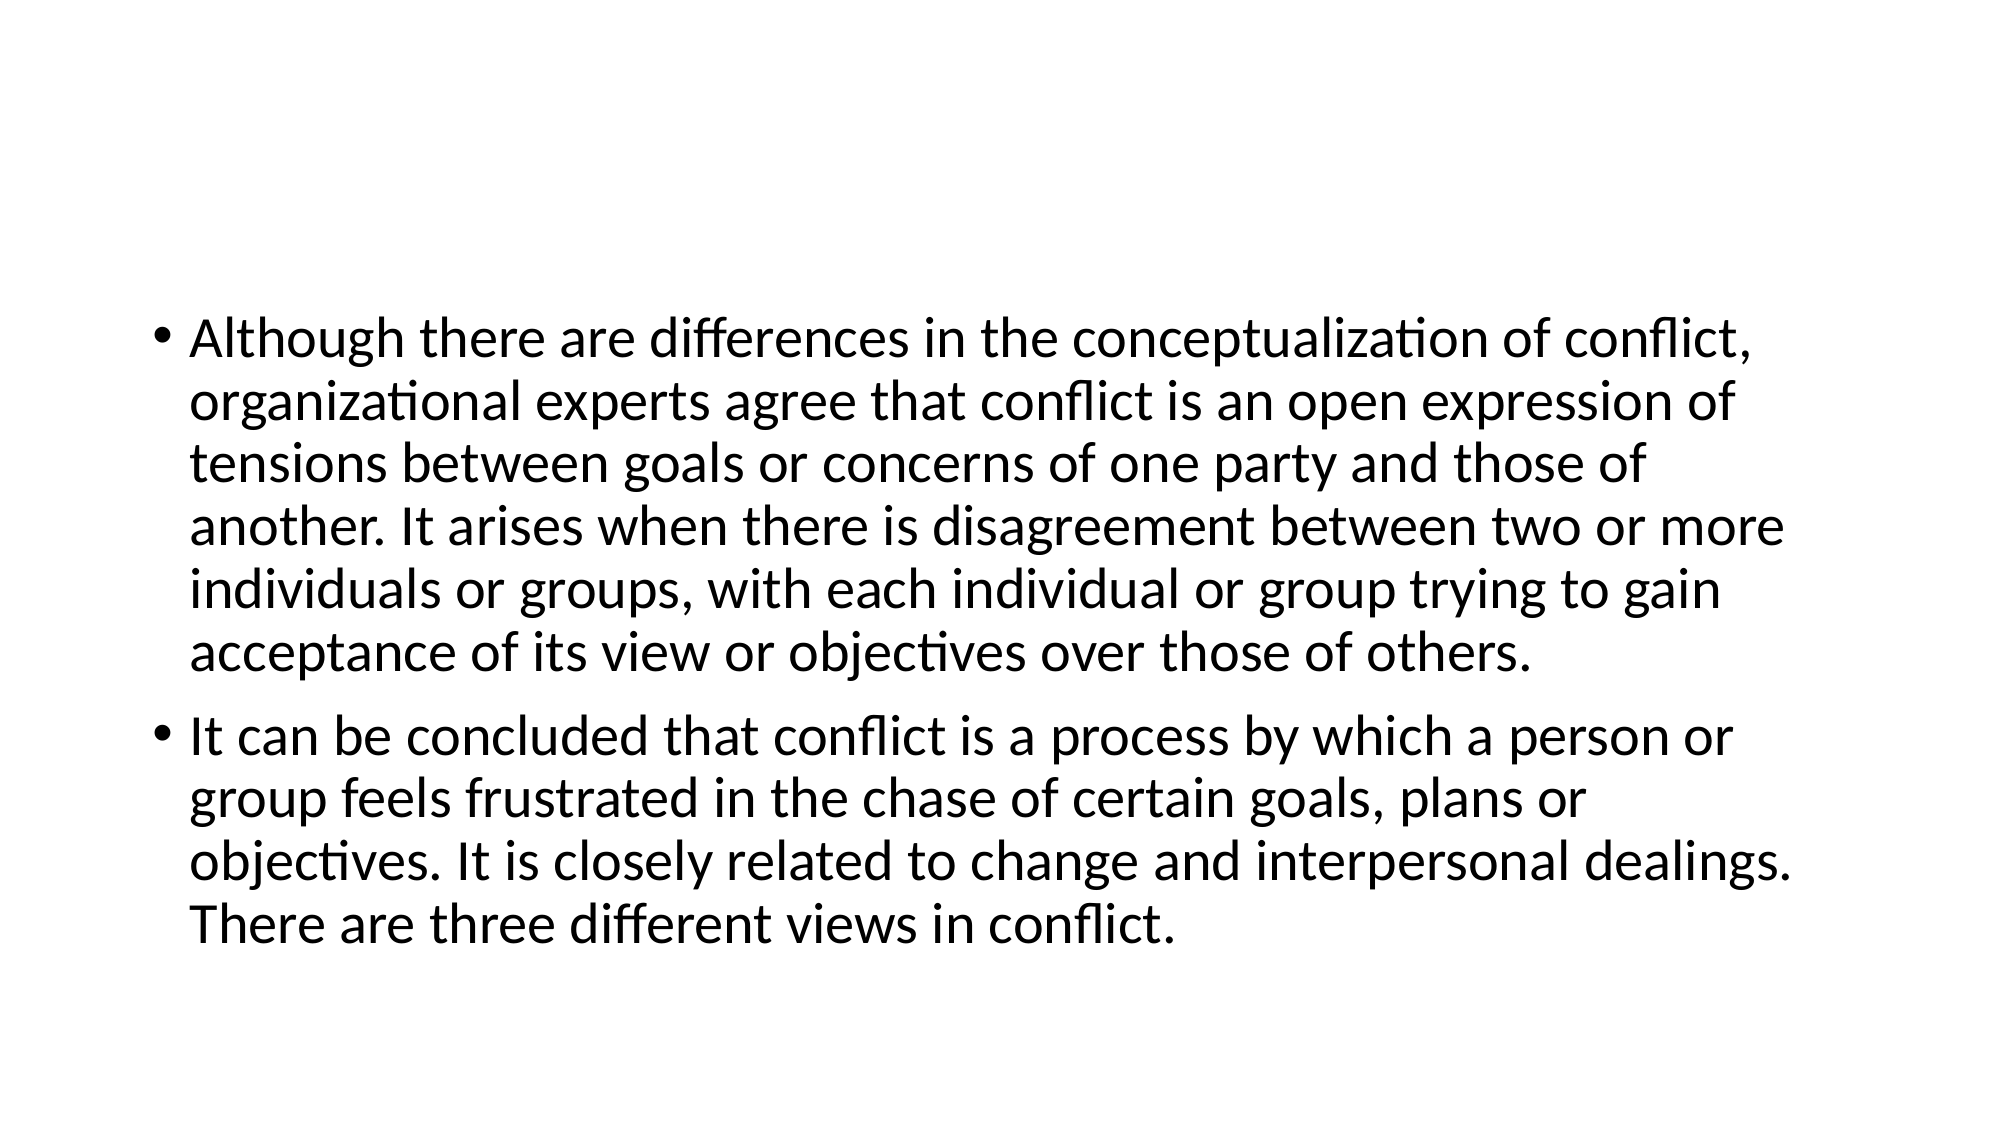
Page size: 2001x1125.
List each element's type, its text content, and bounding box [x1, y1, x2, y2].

list Although there are differences in the conceptualization of conflict, organizational experts agree that conflict is an open expression of tensions between goals or concerns of one party and those of another. It arises when there is disagreement between two or more individuals or groups, with each individual or group trying to gain acceptance of its view or objectives over those of others. It can be concluded that conflict is a process by which a person or group feels frustrated in the chase of certain goals, plans or objectives. It is closely related to change and interpersonal dealings. There are three different views in conflict. [137, 299, 1863, 1014]
